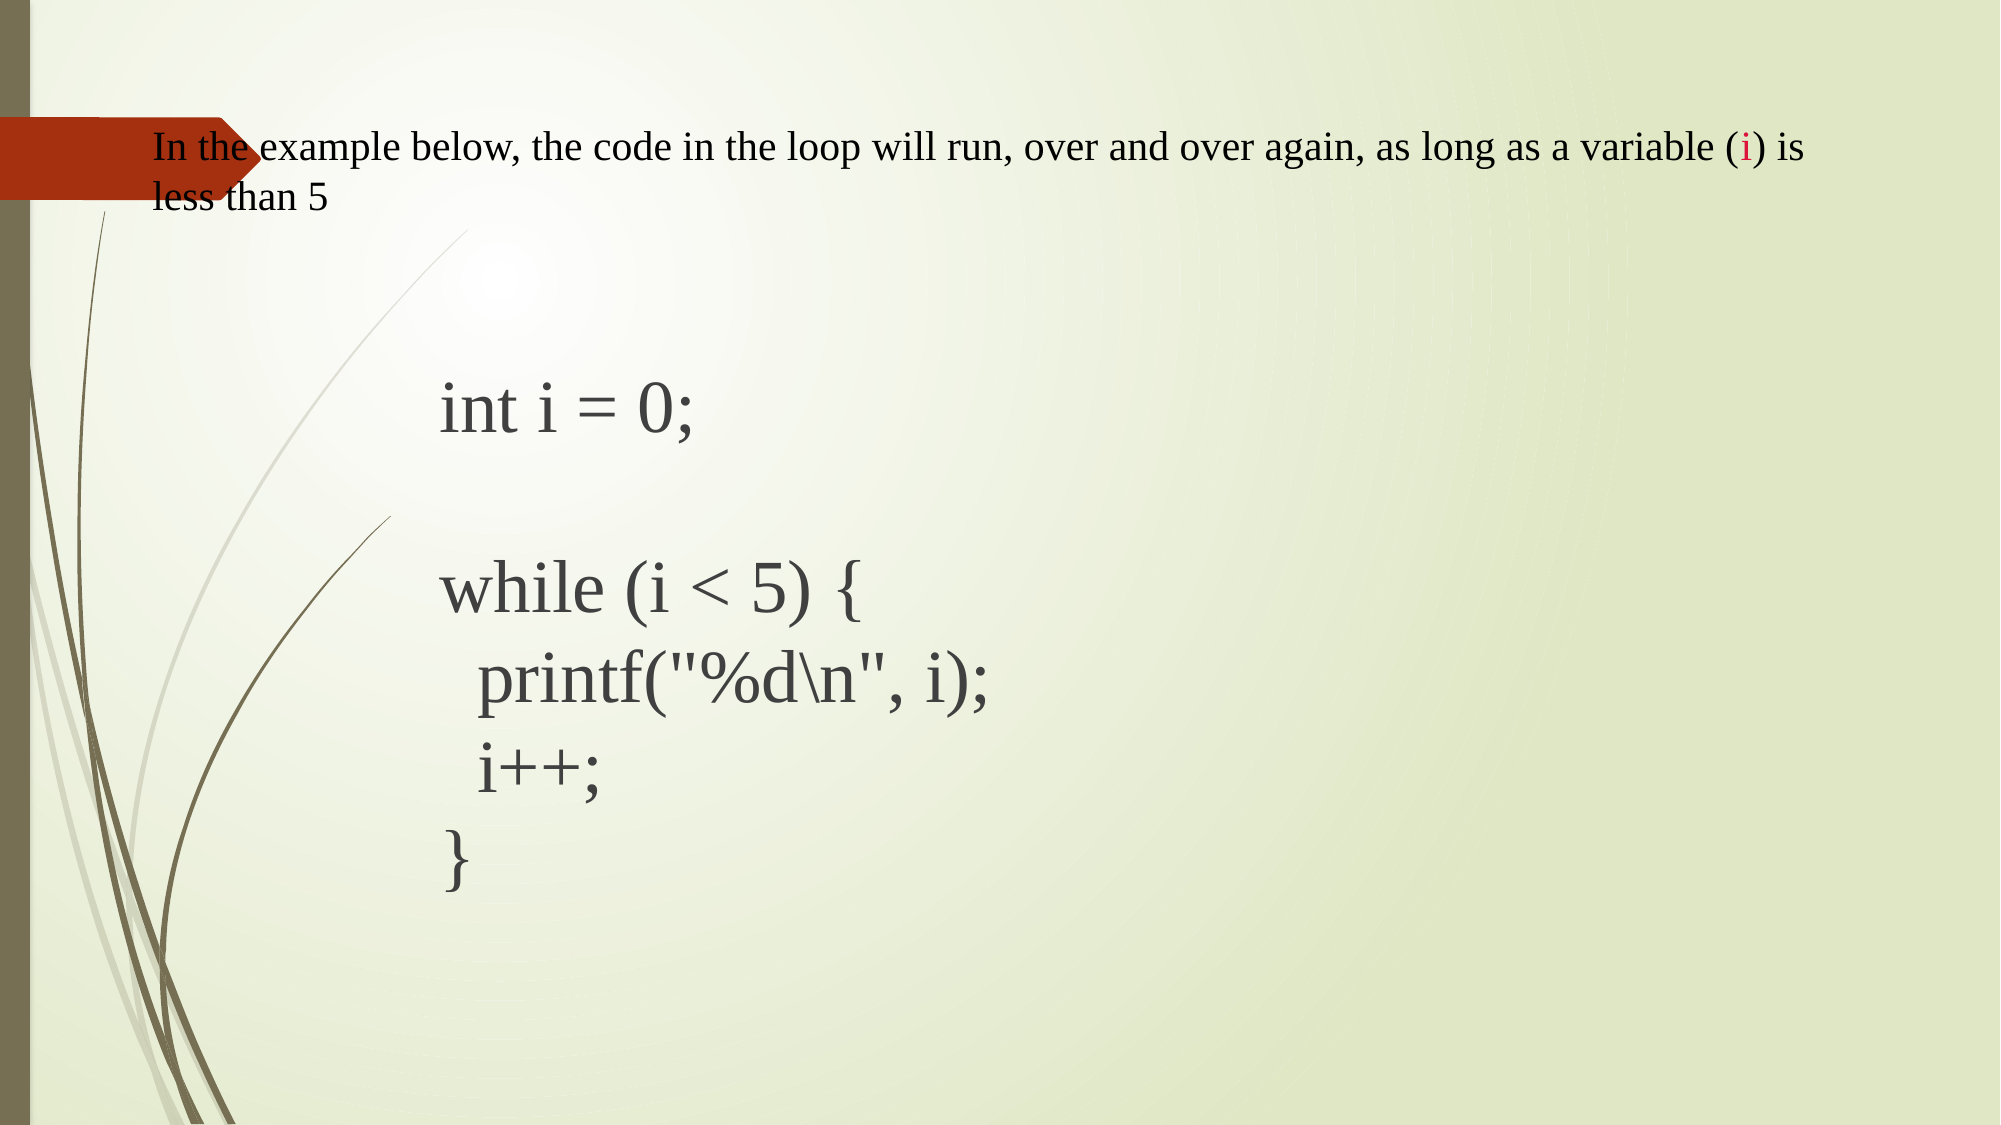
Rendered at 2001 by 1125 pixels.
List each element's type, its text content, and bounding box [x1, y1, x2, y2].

title In the example below, the code in the loop will run, over and over again, as long as a variable (i) is less than 5 [137, 67, 1863, 271]
list int i = 0; while (i < 5) { printf("%d\n", i); i++; } [424, 350, 1888, 970]
